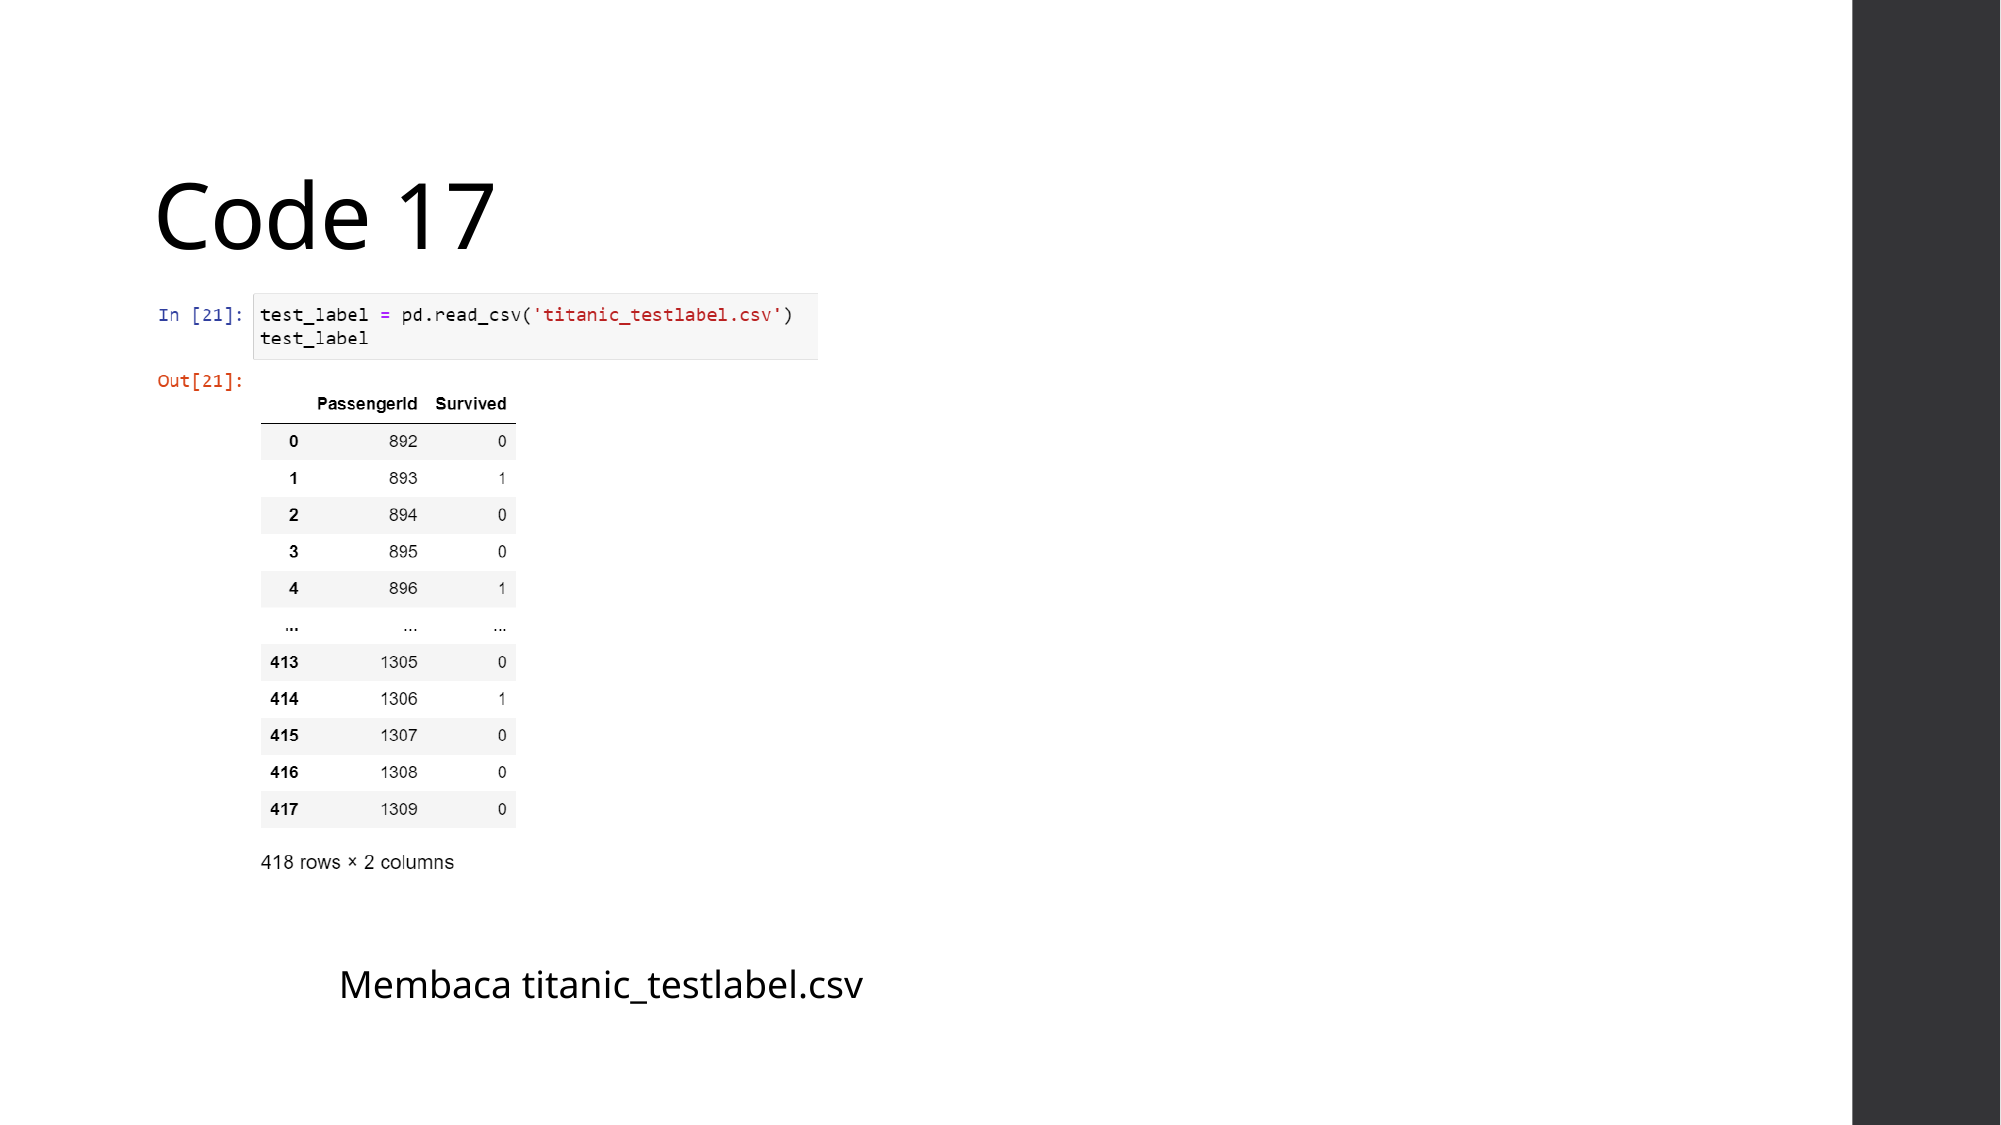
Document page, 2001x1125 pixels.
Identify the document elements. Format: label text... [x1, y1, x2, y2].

text_box Membaca titanic_testlabel.csv [324, 953, 879, 1014]
title Code 17 [138, 60, 1729, 278]
picture [138, 277, 818, 872]
